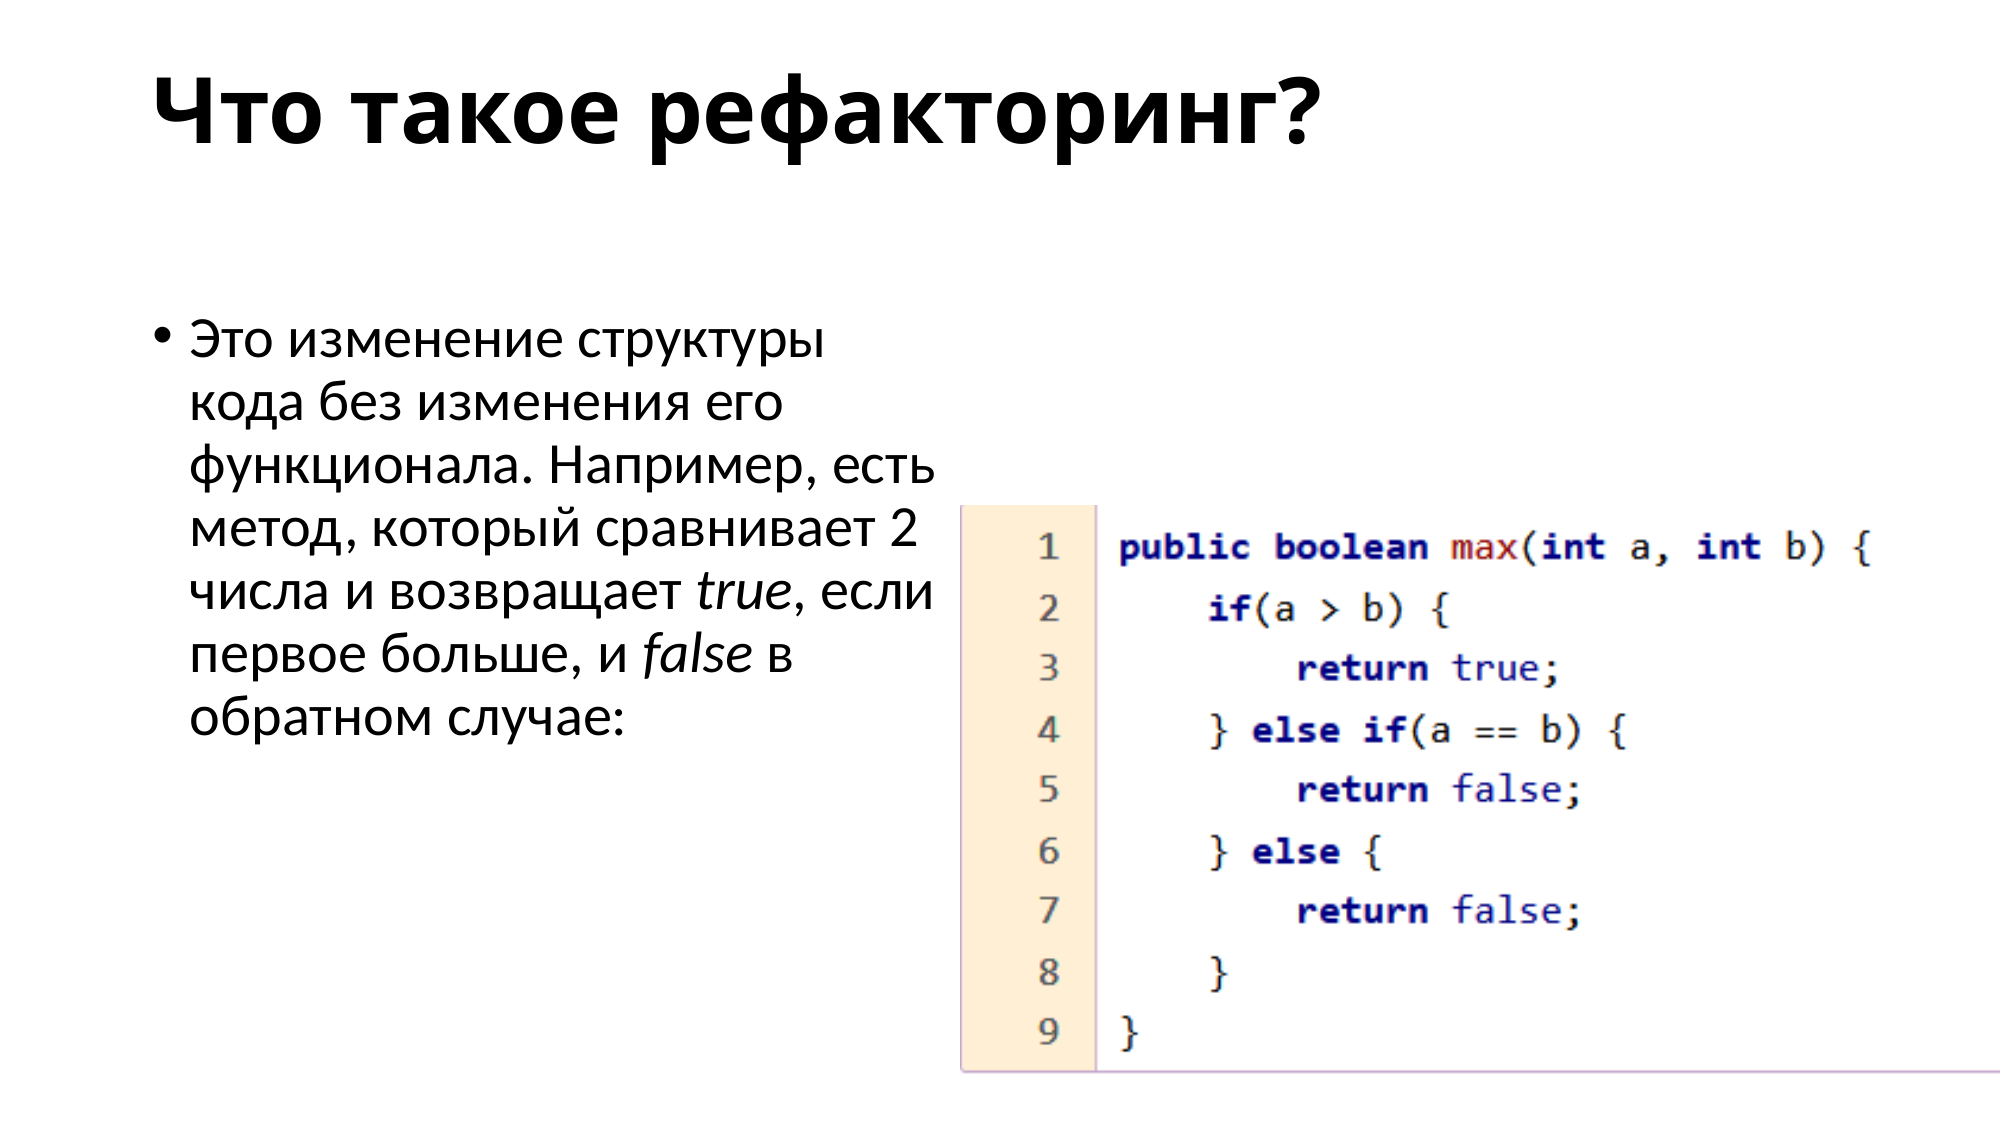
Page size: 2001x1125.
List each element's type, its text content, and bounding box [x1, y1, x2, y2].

list Это изменение структуры кода без изменения его функционала. Например, есть метод, который сравнивает 2 числа и возвращает true, если первое больше, и false в обратном случае: [137, 299, 961, 1014]
title Что такое рефакторинг? [137, 59, 1863, 278]
picture [960, 505, 2000, 1076]
